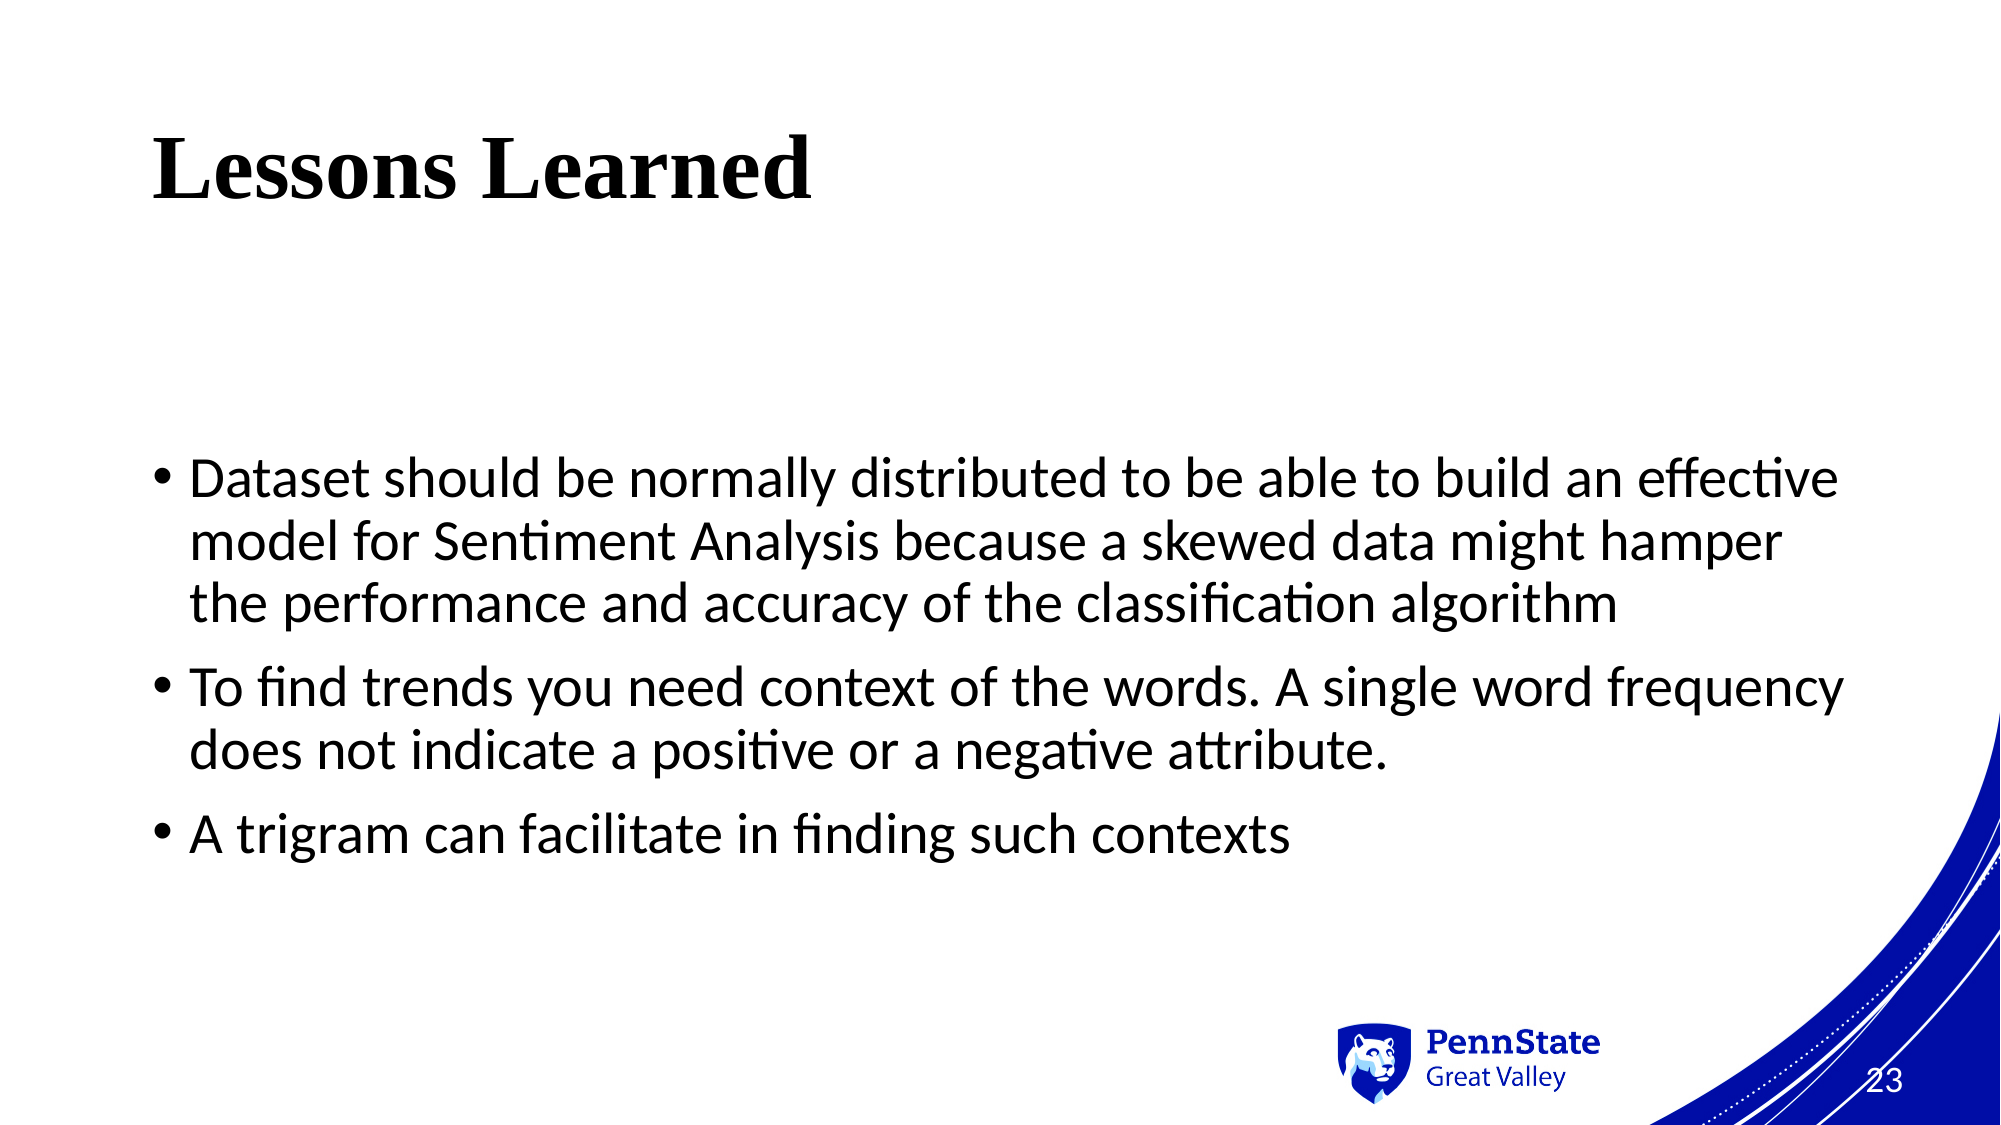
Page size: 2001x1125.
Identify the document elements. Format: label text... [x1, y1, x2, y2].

picture [0, 0, 2000, 1125]
title Lessons Learned [137, 59, 1863, 278]
list Dataset should be normally distributed to be able to build an effective model for Sentiment Analysis because a skewed data might hamper the performance and accuracy of the classification algorithm To find trends you need context of the words. A single word frequency does not indicate a positive or a negative attribute. A trigram can facilitate in finding such contexts [137, 299, 1863, 1014]
